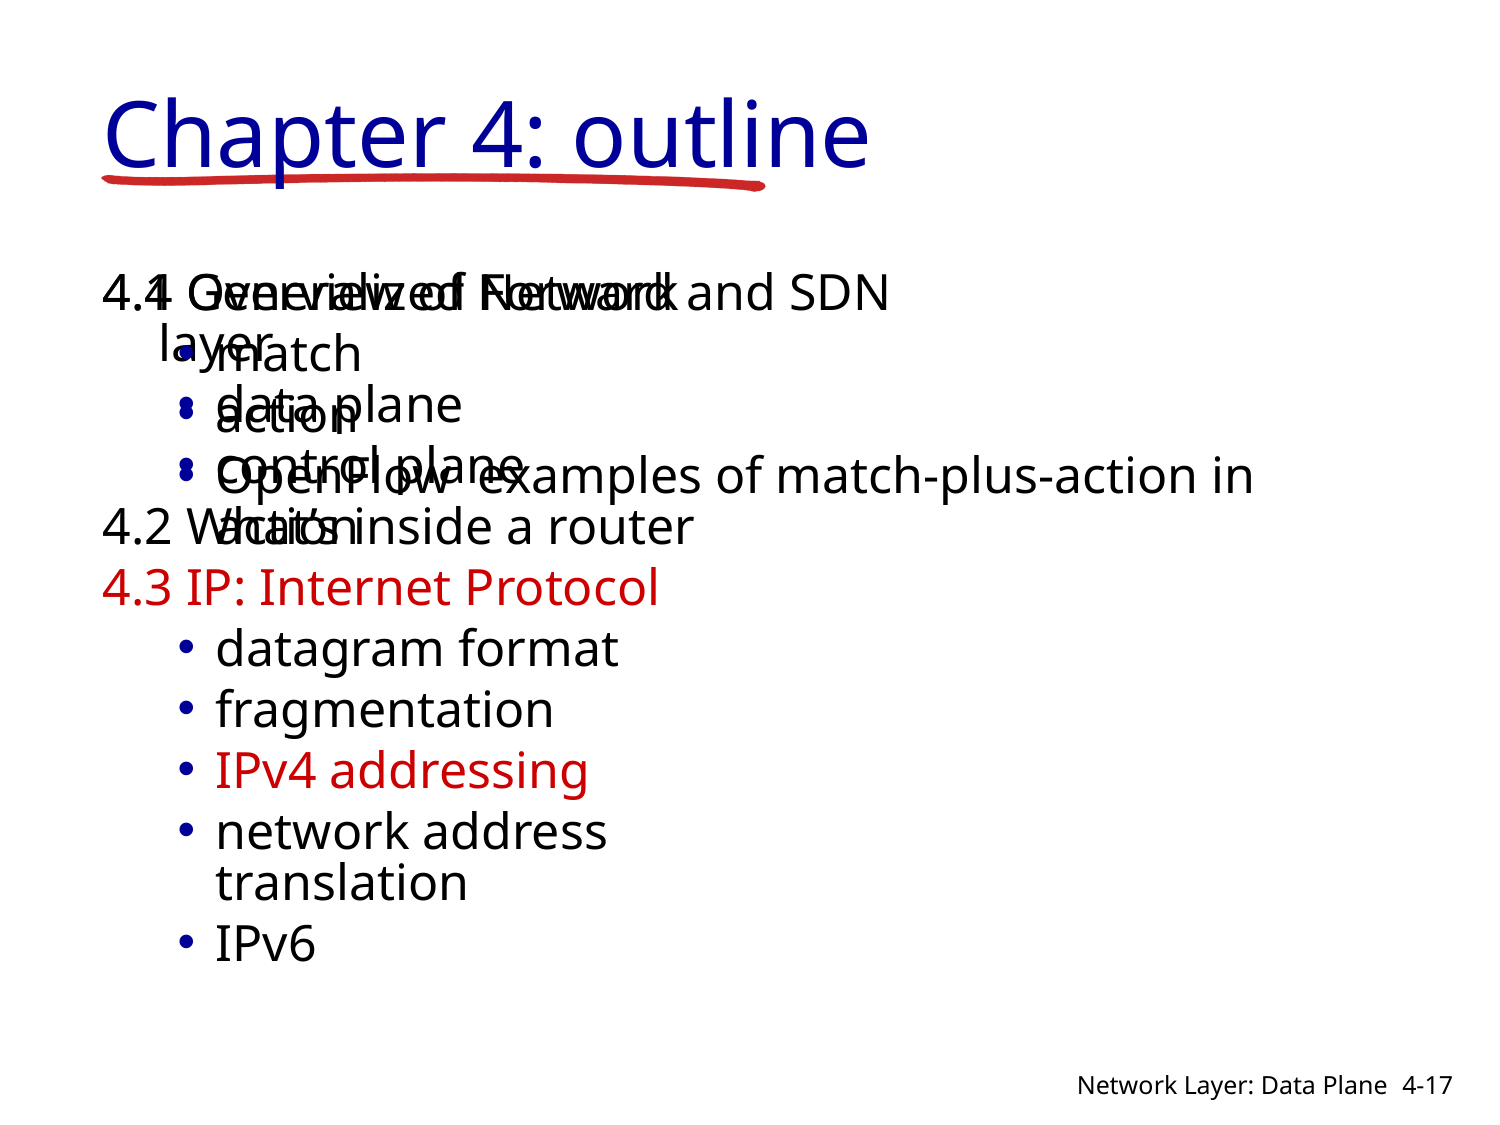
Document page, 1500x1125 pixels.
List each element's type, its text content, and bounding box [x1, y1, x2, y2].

slide_number 4-17 [1386, 1061, 1480, 1108]
text_box Chapter 4: outline [87, 37, 1363, 225]
picture [98, 167, 774, 197]
list 4.4 Generalized Forward and SDN match action OpenFlow examples of match-plus-action in action [87, 262, 1363, 1025]
footer Network Layer: Data Plane [1045, 1062, 1404, 1102]
